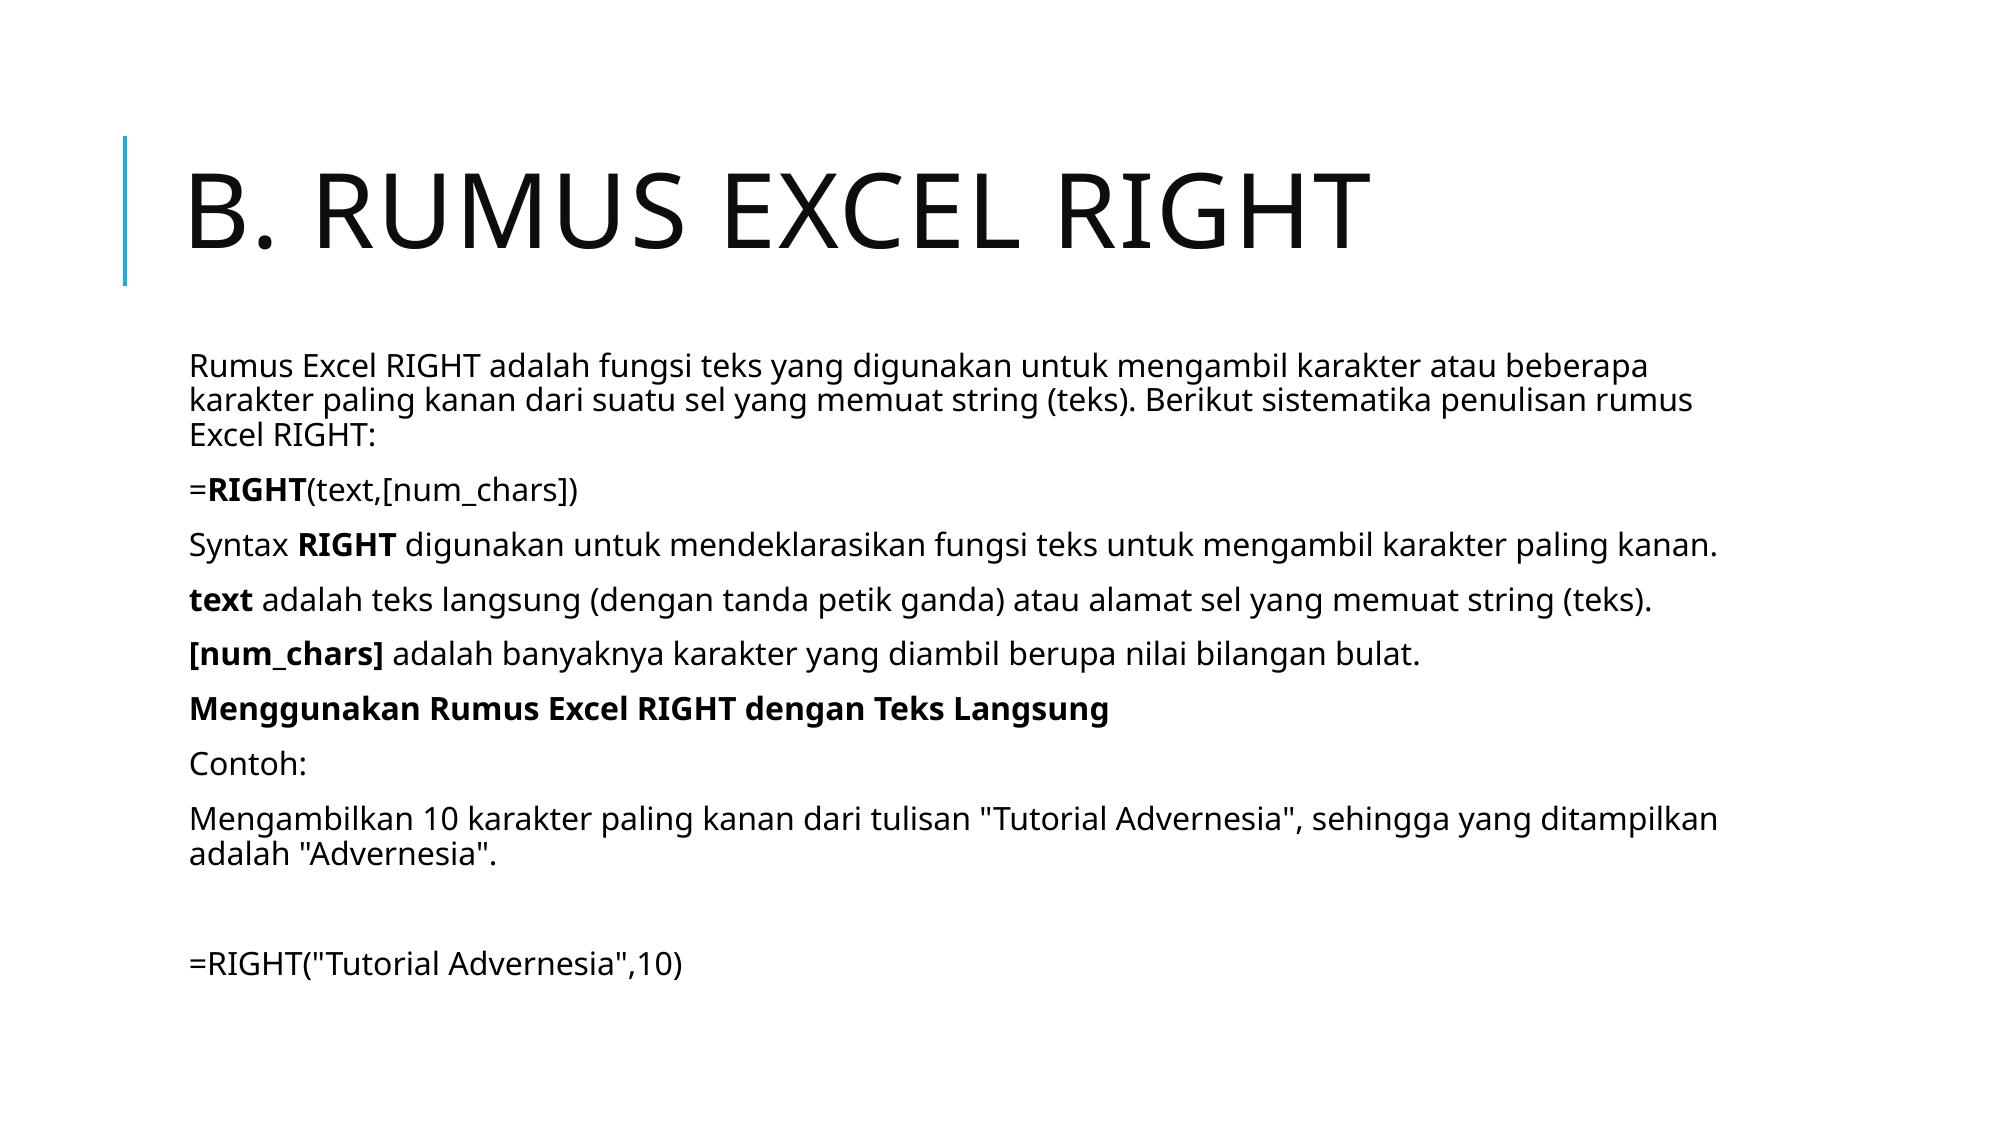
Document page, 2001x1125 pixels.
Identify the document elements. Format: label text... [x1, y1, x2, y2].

list Rumus Excel RIGHT adalah fungsi teks yang digunakan untuk mengambil karakter atau beberapa karakter paling kanan dari suatu sel yang memuat string (teks). Berikut sistematika penulisan rumus Excel RIGHT: =RIGHT(text,[num_chars]) Syntax RIGHT digunakan untuk mendeklarasikan fungsi teks untuk mengambil karakter paling kanan. text adalah teks langsung (dengan tanda petik ganda) atau alamat sel yang memuat string (teks). [num_chars] adalah banyaknya karakter yang diambil berupa nilai bilangan bulat. Menggunakan Rumus Excel RIGHT dengan Teks Langsung Contoh: Mengambilkan 10 karakter paling kanan dari tulisan "Tutorial Advernesia", sehingga yang ditampilkan adalah "Advernesia". =RIGHT("Tutorial Advernesia",10) [168, 341, 1763, 1002]
title B. Rumus Excel RIGHT [168, 96, 1763, 341]
